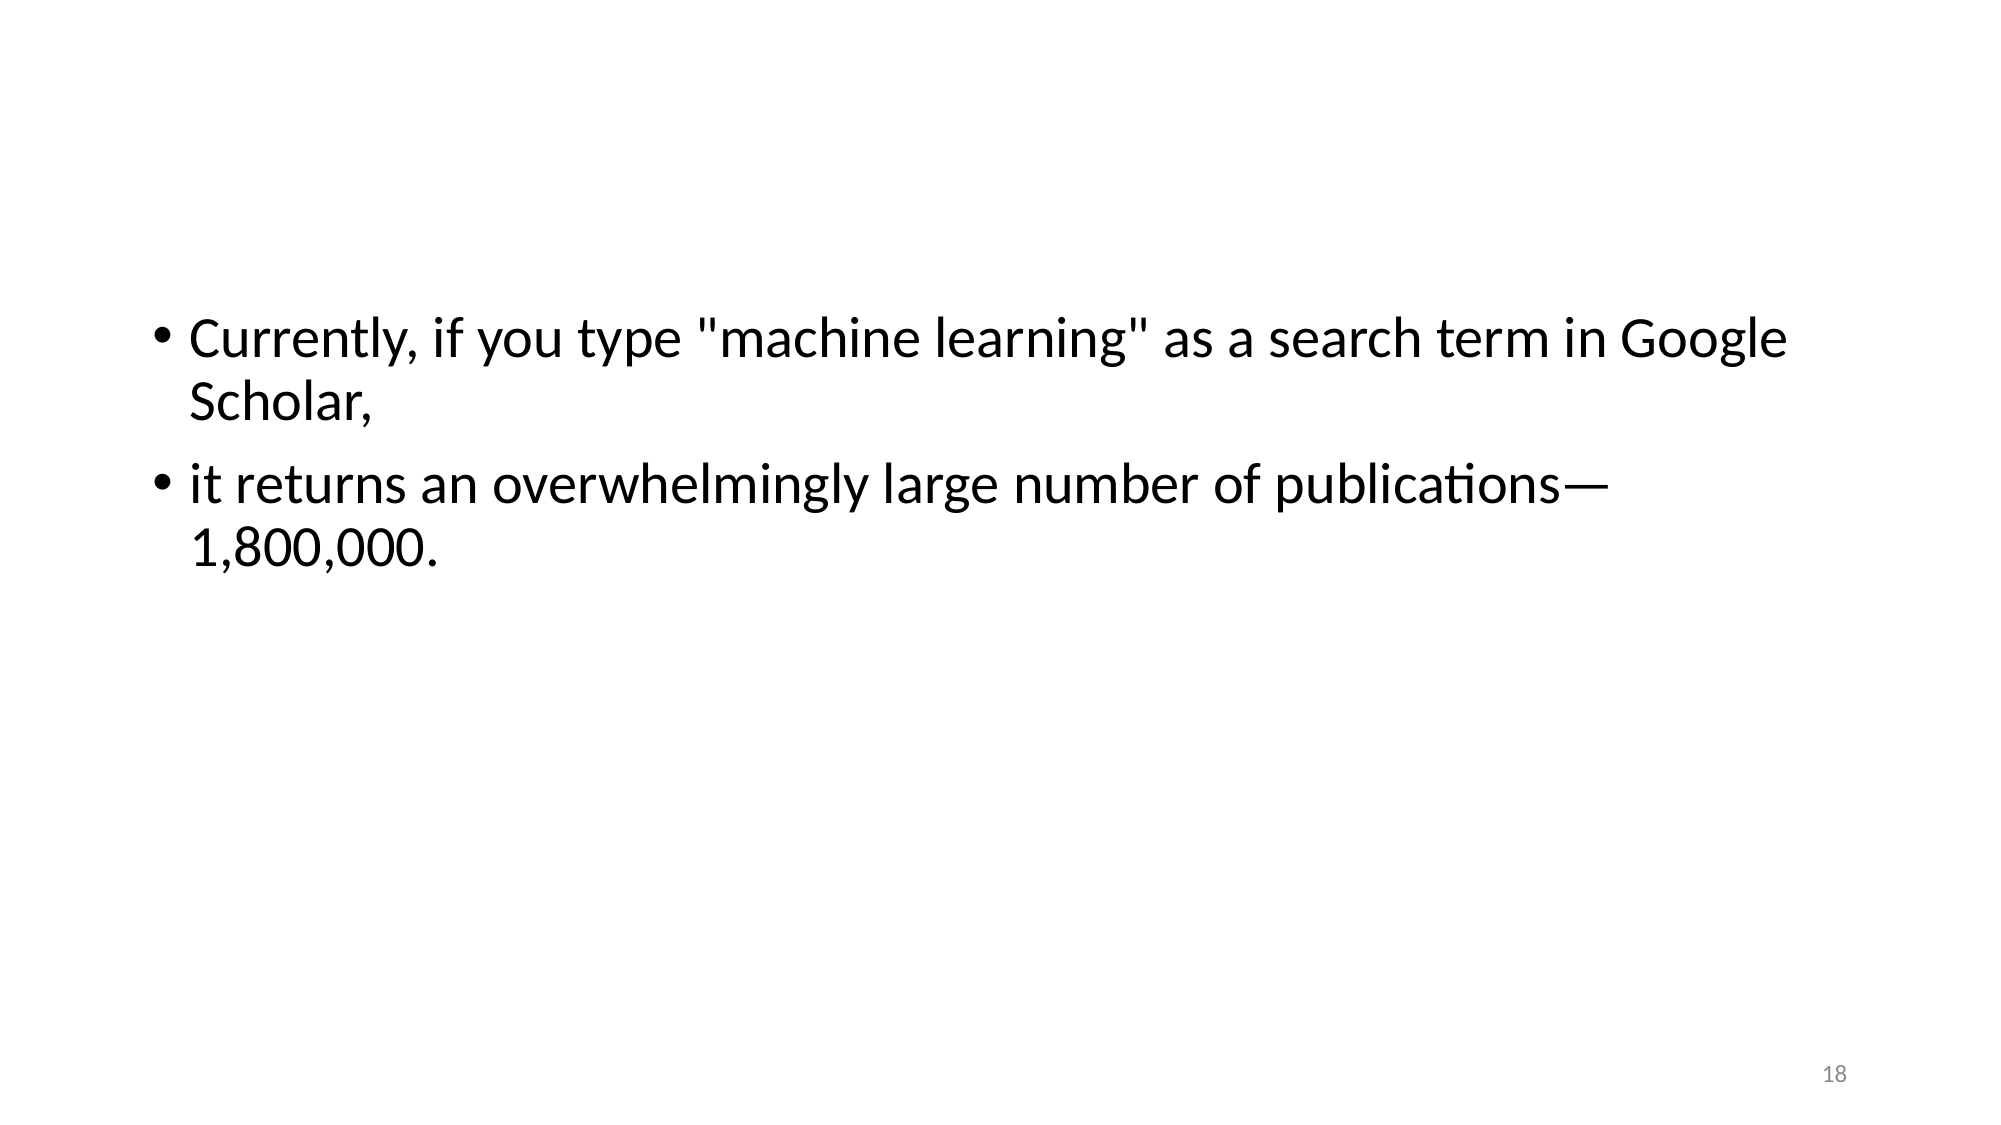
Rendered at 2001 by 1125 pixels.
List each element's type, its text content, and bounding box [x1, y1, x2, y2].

slide_number 18 [1412, 1042, 1863, 1103]
list Currently, if you type "machine learning" as a search term in Google Scholar, it returns an overwhelmingly large number of publications—1,800,000. [137, 299, 1863, 1014]
